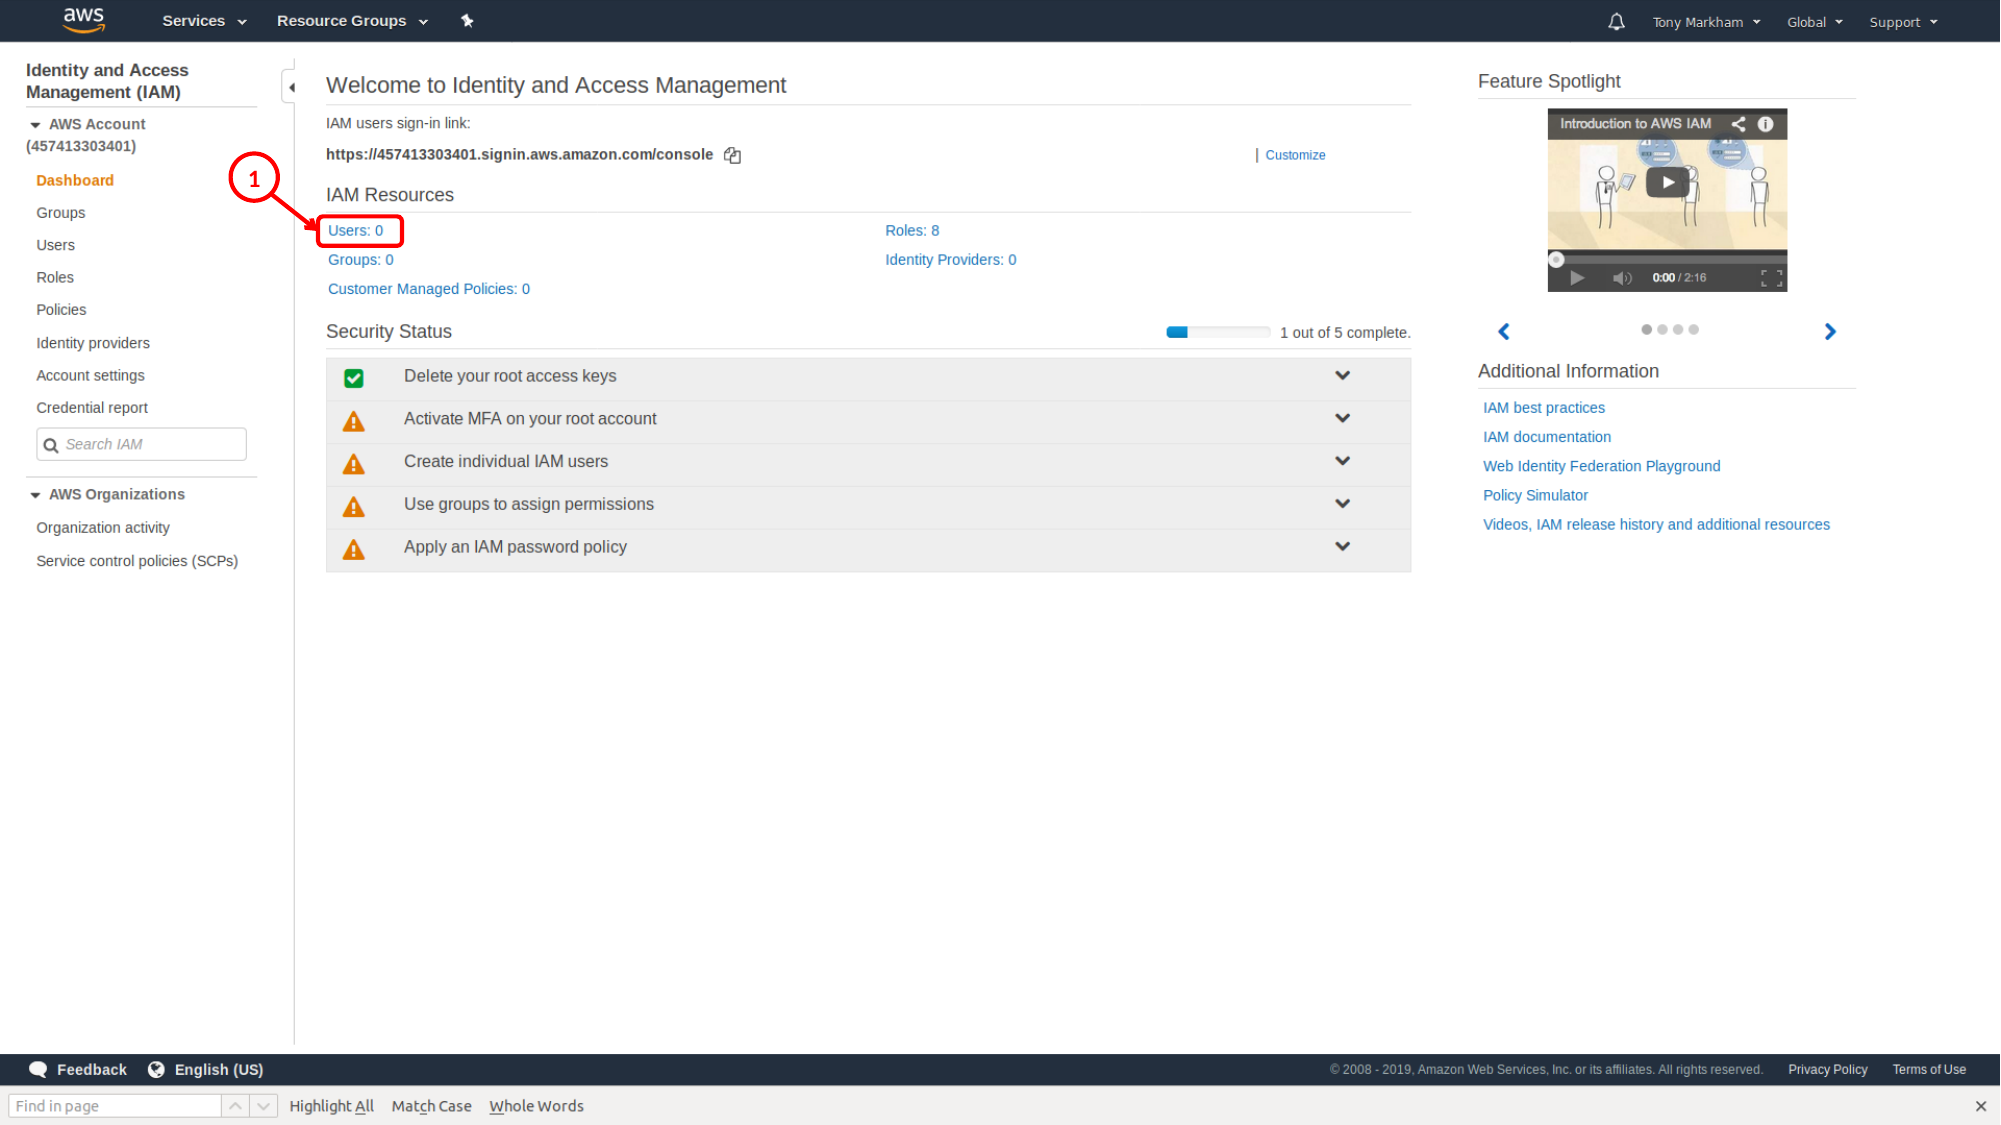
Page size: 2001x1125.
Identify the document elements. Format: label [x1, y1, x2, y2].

text_box [270, 193, 319, 231]
picture [0, 0, 2000, 1125]
